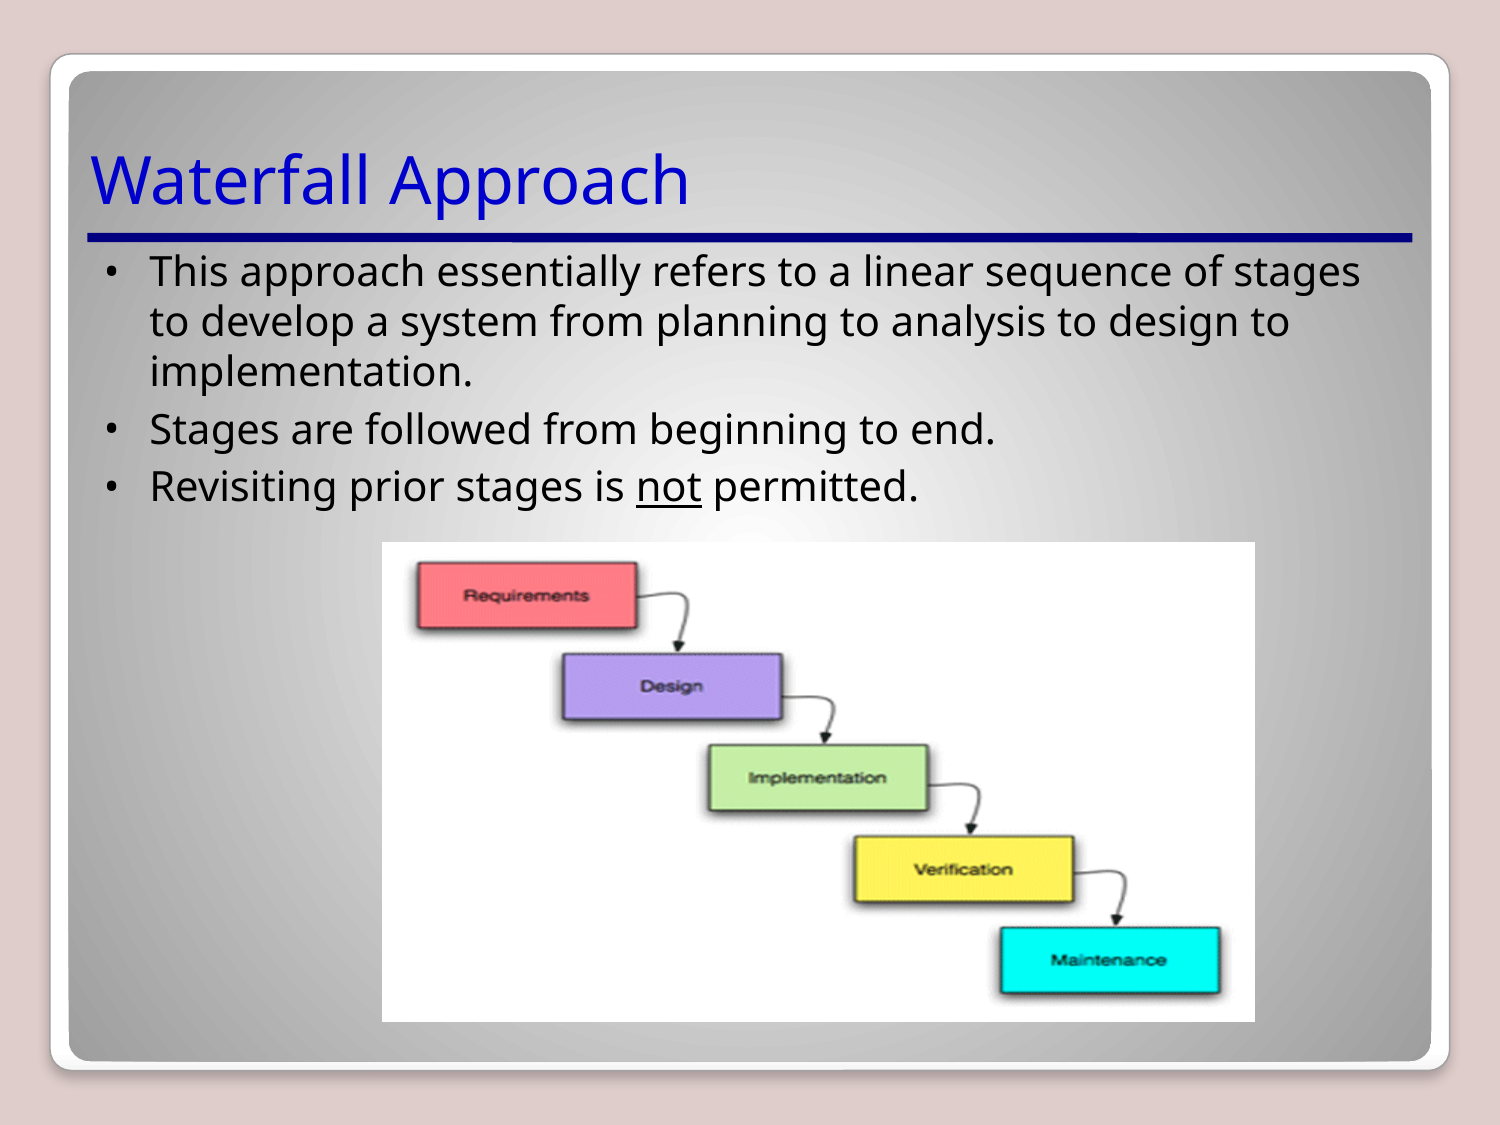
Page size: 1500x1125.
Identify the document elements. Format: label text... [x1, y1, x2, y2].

list This approach essentially refers to a linear sequence of stages to develop a system from planning to analysis to design to implementation. Stages are followed from beginning to end. Revisiting prior stages is not permitted. [75, 237, 1425, 1063]
title Waterfall Approach [75, 75, 1425, 225]
picture [381, 541, 1255, 1023]
